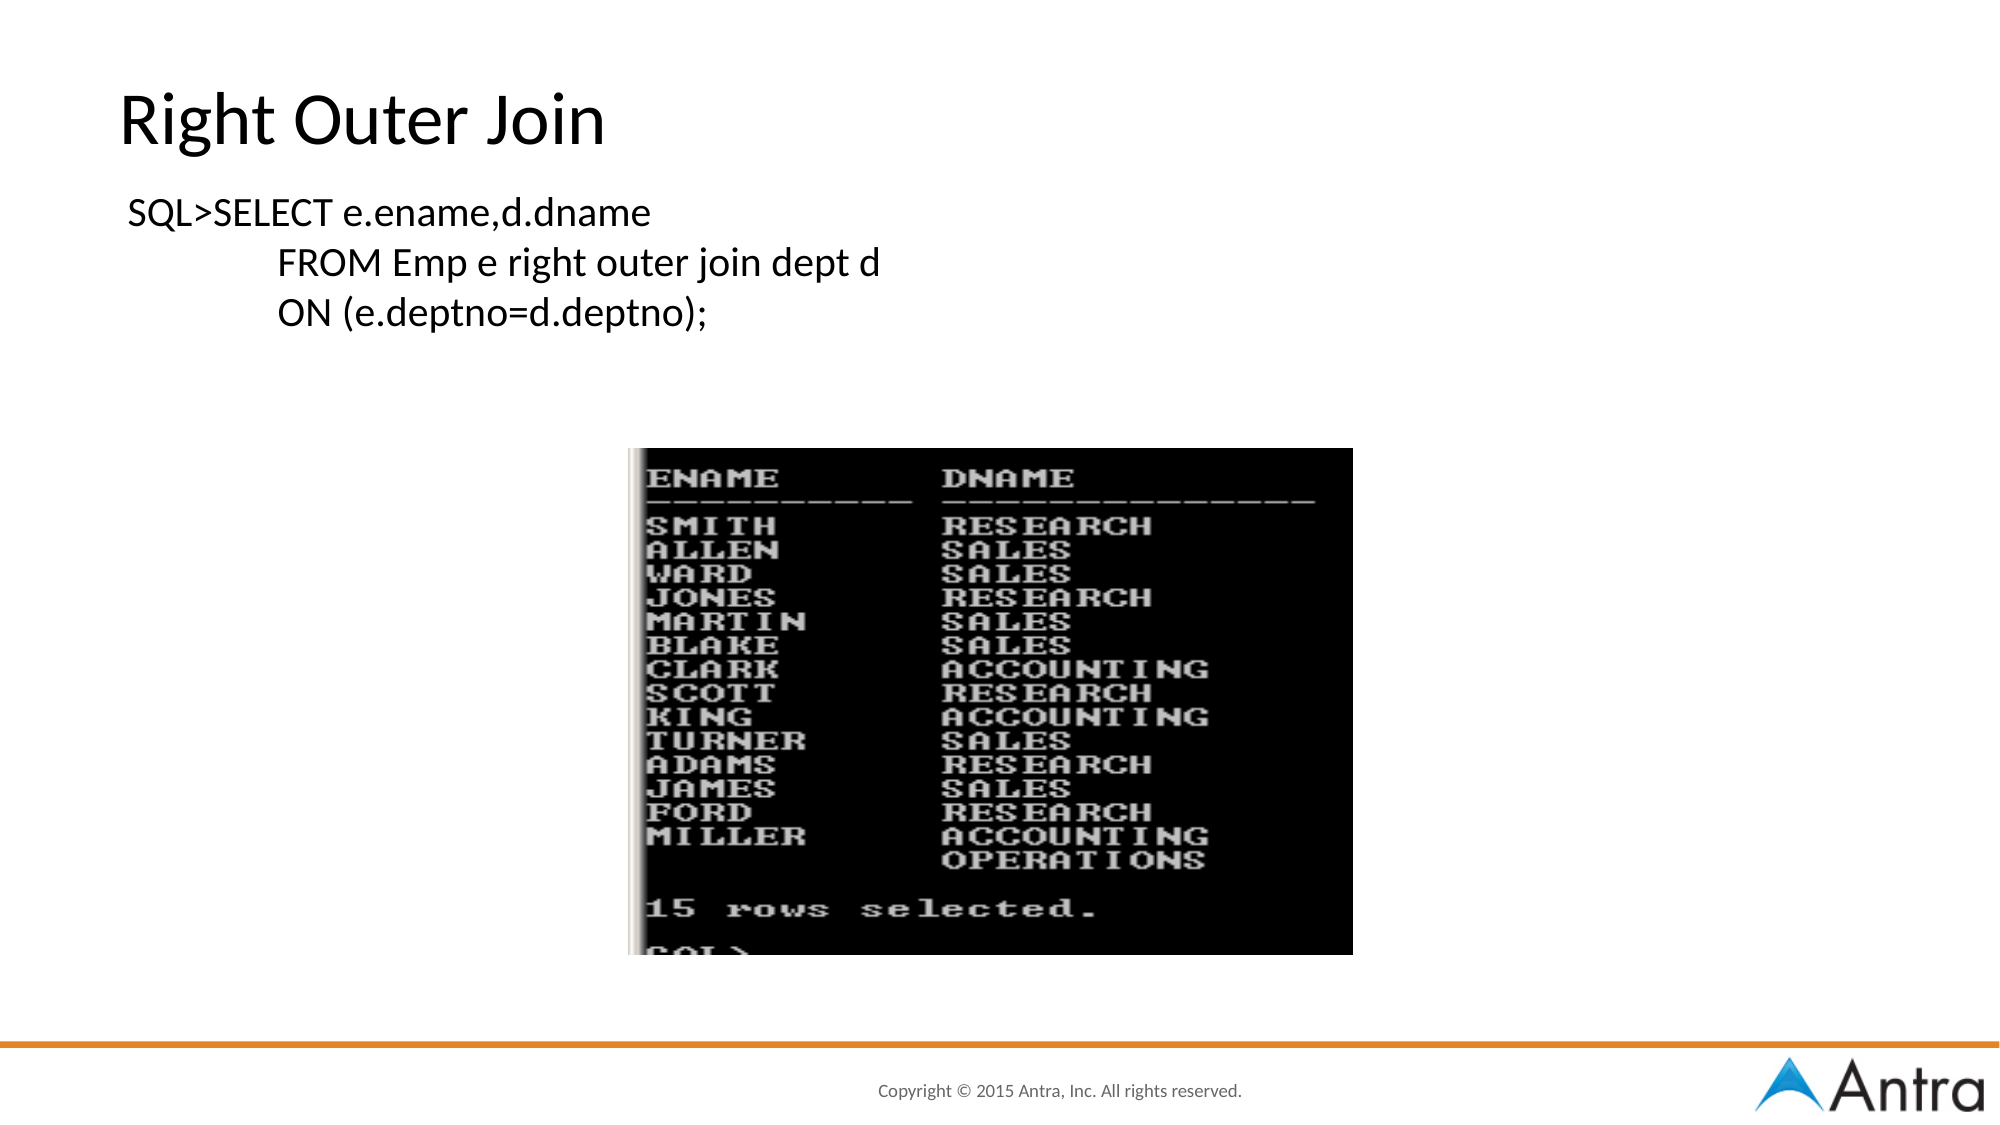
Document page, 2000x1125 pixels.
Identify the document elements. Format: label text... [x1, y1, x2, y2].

picture [1744, 1048, 1994, 1122]
text_box SQL>SELECT e.ename,d.dname FROM Emp e right outer join dept d ON (e.deptno=d.deptno); [112, 177, 897, 343]
text_box Right Outer Join [104, 62, 623, 168]
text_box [628, 448, 1353, 955]
